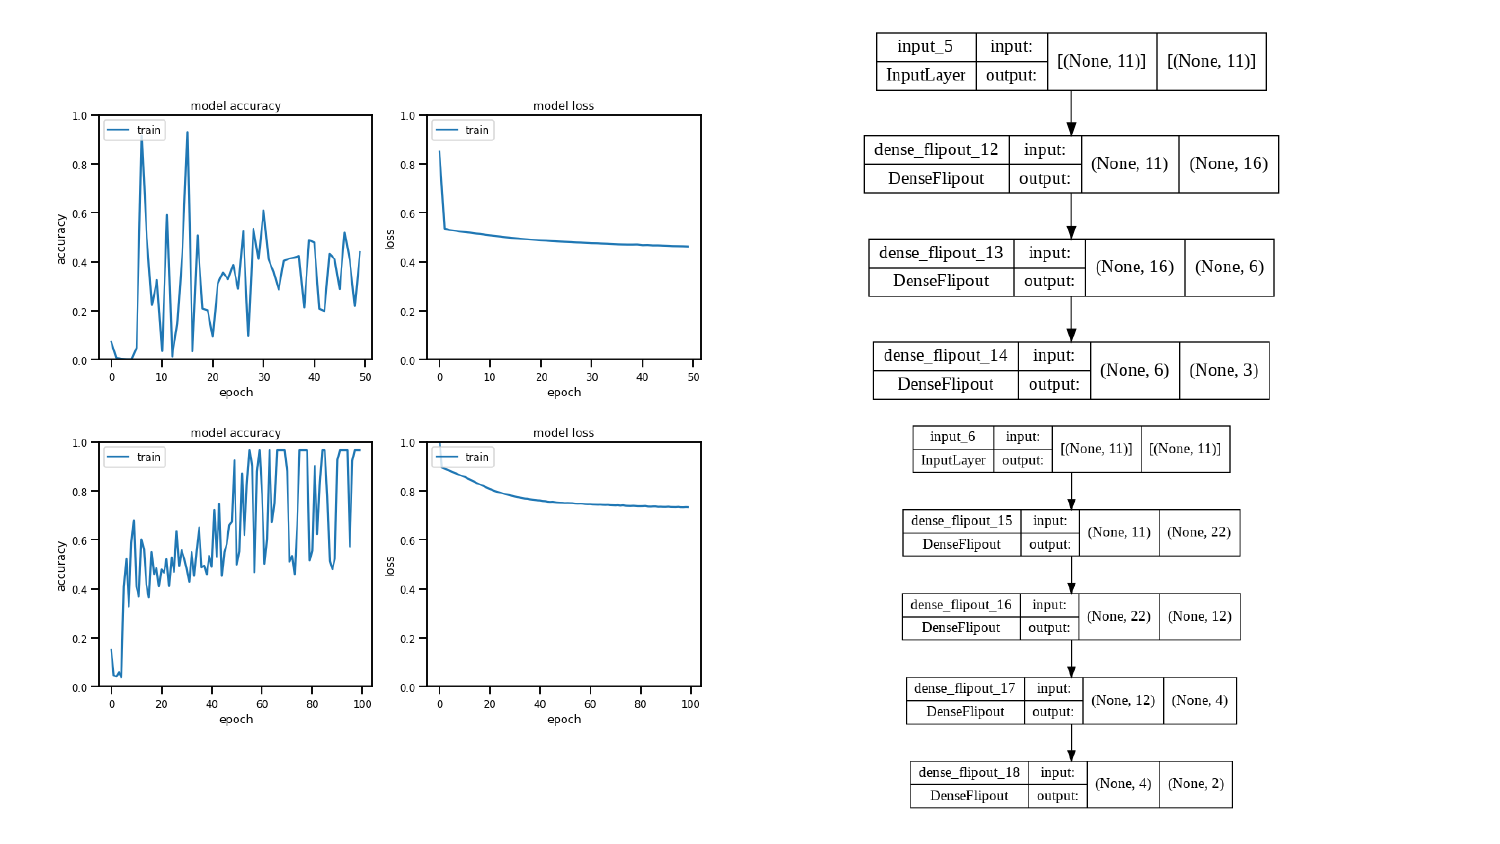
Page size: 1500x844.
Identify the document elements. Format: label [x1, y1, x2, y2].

picture [898, 421, 1245, 813]
picture [48, 94, 706, 404]
picture [48, 421, 706, 731]
picture [859, 27, 1284, 404]
